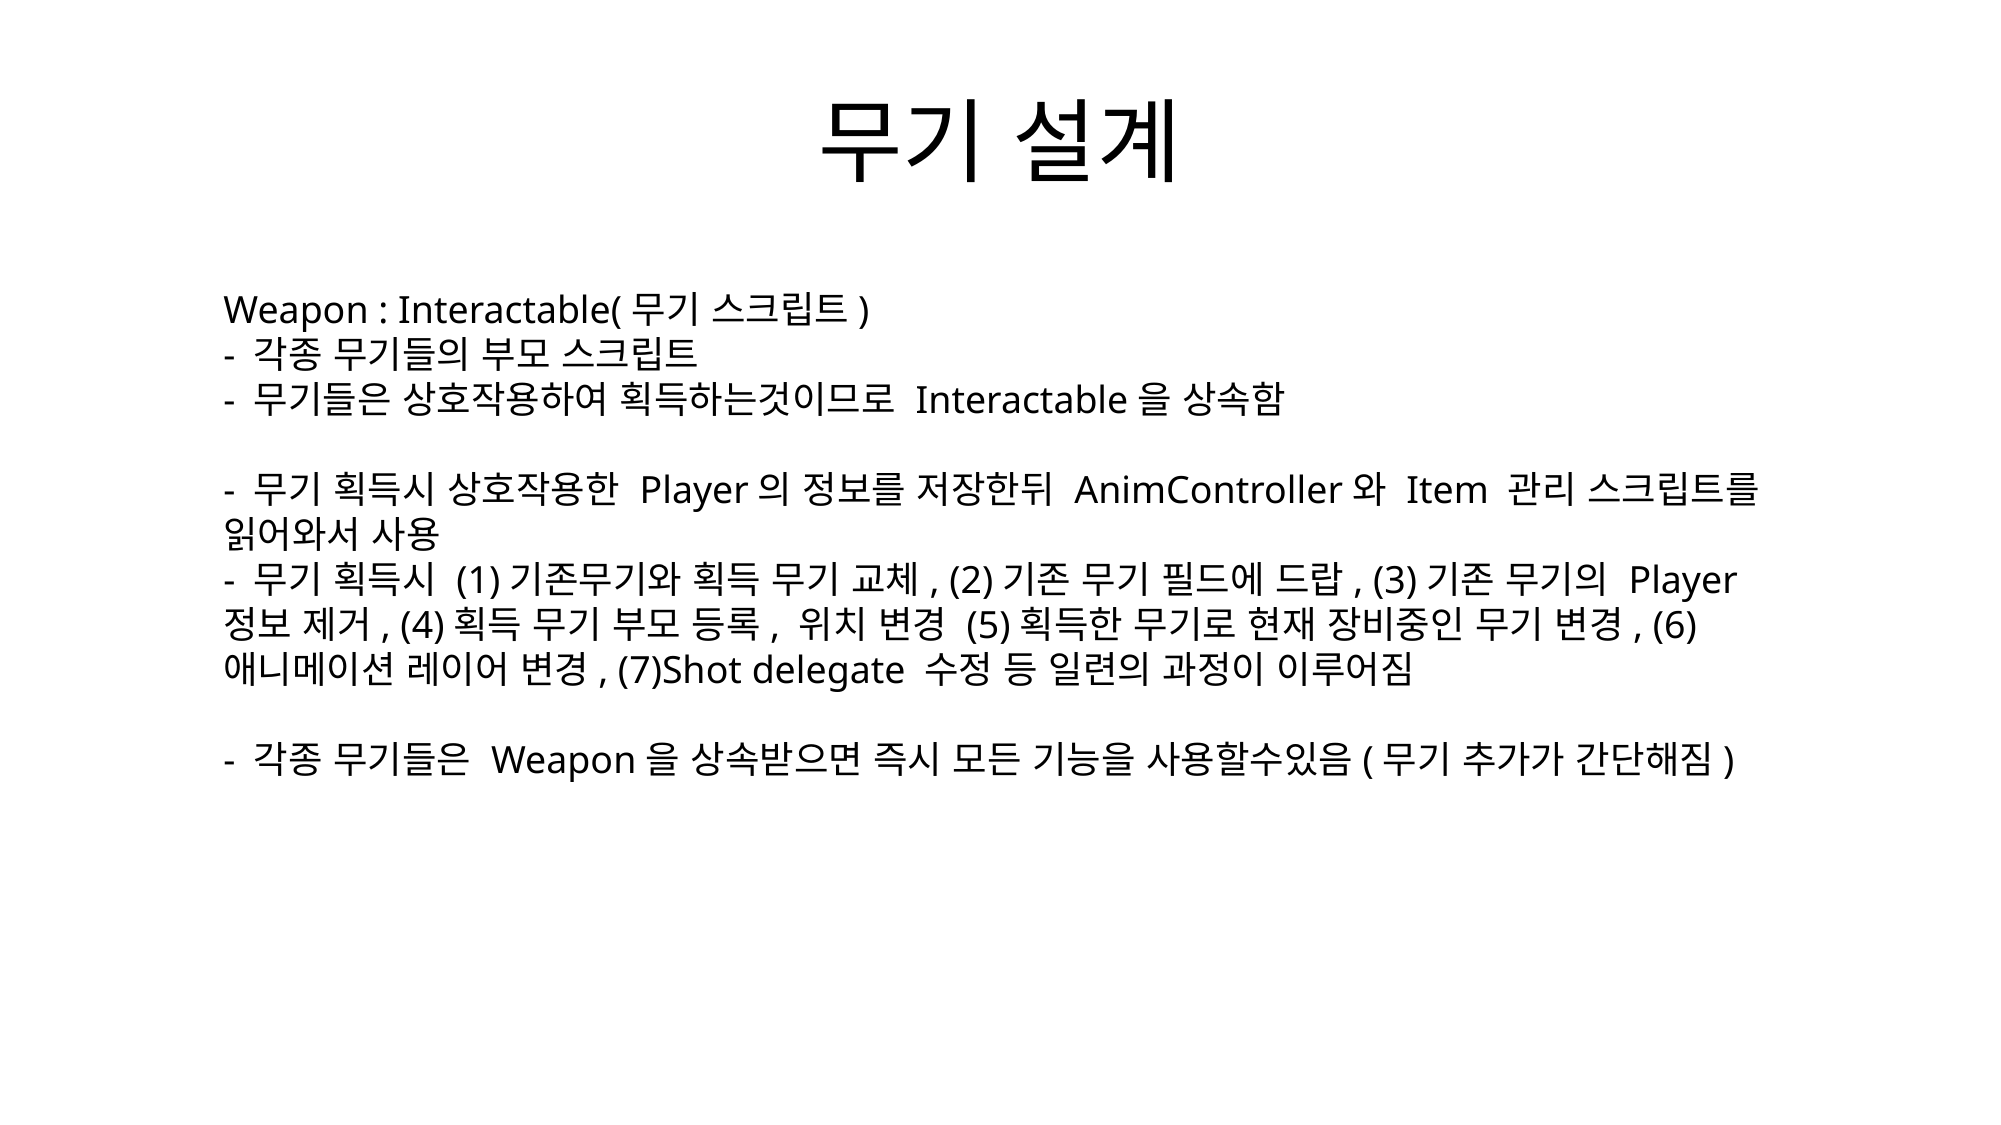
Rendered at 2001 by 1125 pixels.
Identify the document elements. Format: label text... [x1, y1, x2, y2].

title 무기 설계 [99, 45, 1900, 233]
text_box Weapon : Interactable(무기 스크립트) - 각종 무기들의 부모 스크립트 - 무기들은 상호작용하여 획득하는것이므로 Interactable을 상속함 - 무기 획득시 상호작용한 Player의 정보를 저장한뒤 AnimController와 Item 관리 스크립트를 읽어와서 사용 - 무기 획득시 (1)기존무기와 획득 무기 교체, (2)기존 무기 필드에 드랍, (3)기존 무기의 Player 정보 제거, (4)획득 무기 부모 등록, 위치 변경 (5)획득한 무기로 현재 장비중인 무기 변경, (6)애니메이션 레이어 변경, (7)Shot delegate 수정 등 일련의 과정이 이루어짐 - 각종 무기들은 Weapon을 상속받으면 즉시 모든 기능을 사용할수있음(무기 추가가 간단해짐) [208, 278, 1827, 789]
